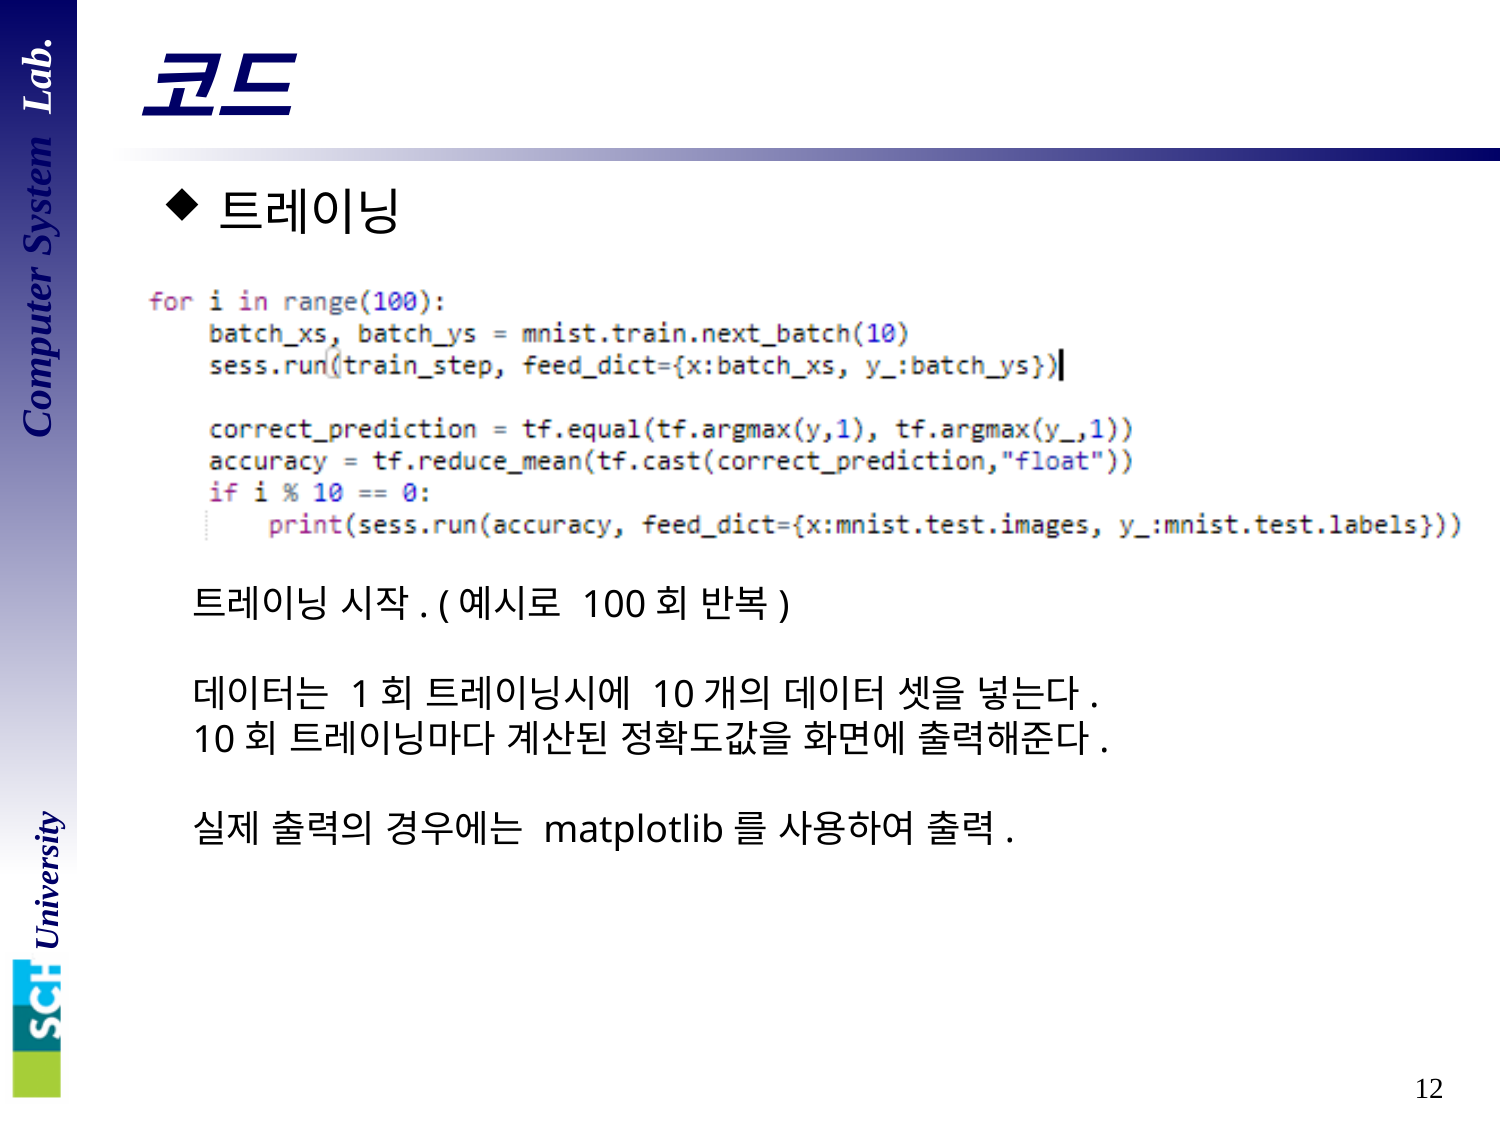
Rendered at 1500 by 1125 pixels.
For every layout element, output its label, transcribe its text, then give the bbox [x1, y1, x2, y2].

picture [5, 952, 69, 1104]
list 트레이닝 [147, 567, 1469, 1100]
picture [147, 279, 1483, 559]
title 코드 [123, 25, 1460, 143]
text_box 트레이닝 시작. (예시로 100회 반복) 데이터는 1회 트레이닝시에 10개의 데이터 셋을 넣는다. 10회 트레이닝마다 계산된 정확도값을 화면에 출력해준다. 실제 출력의 경우에는 matplotlib를 사용하여 출력. [177, 572, 1125, 858]
list 트레이닝 [147, 172, 1469, 279]
